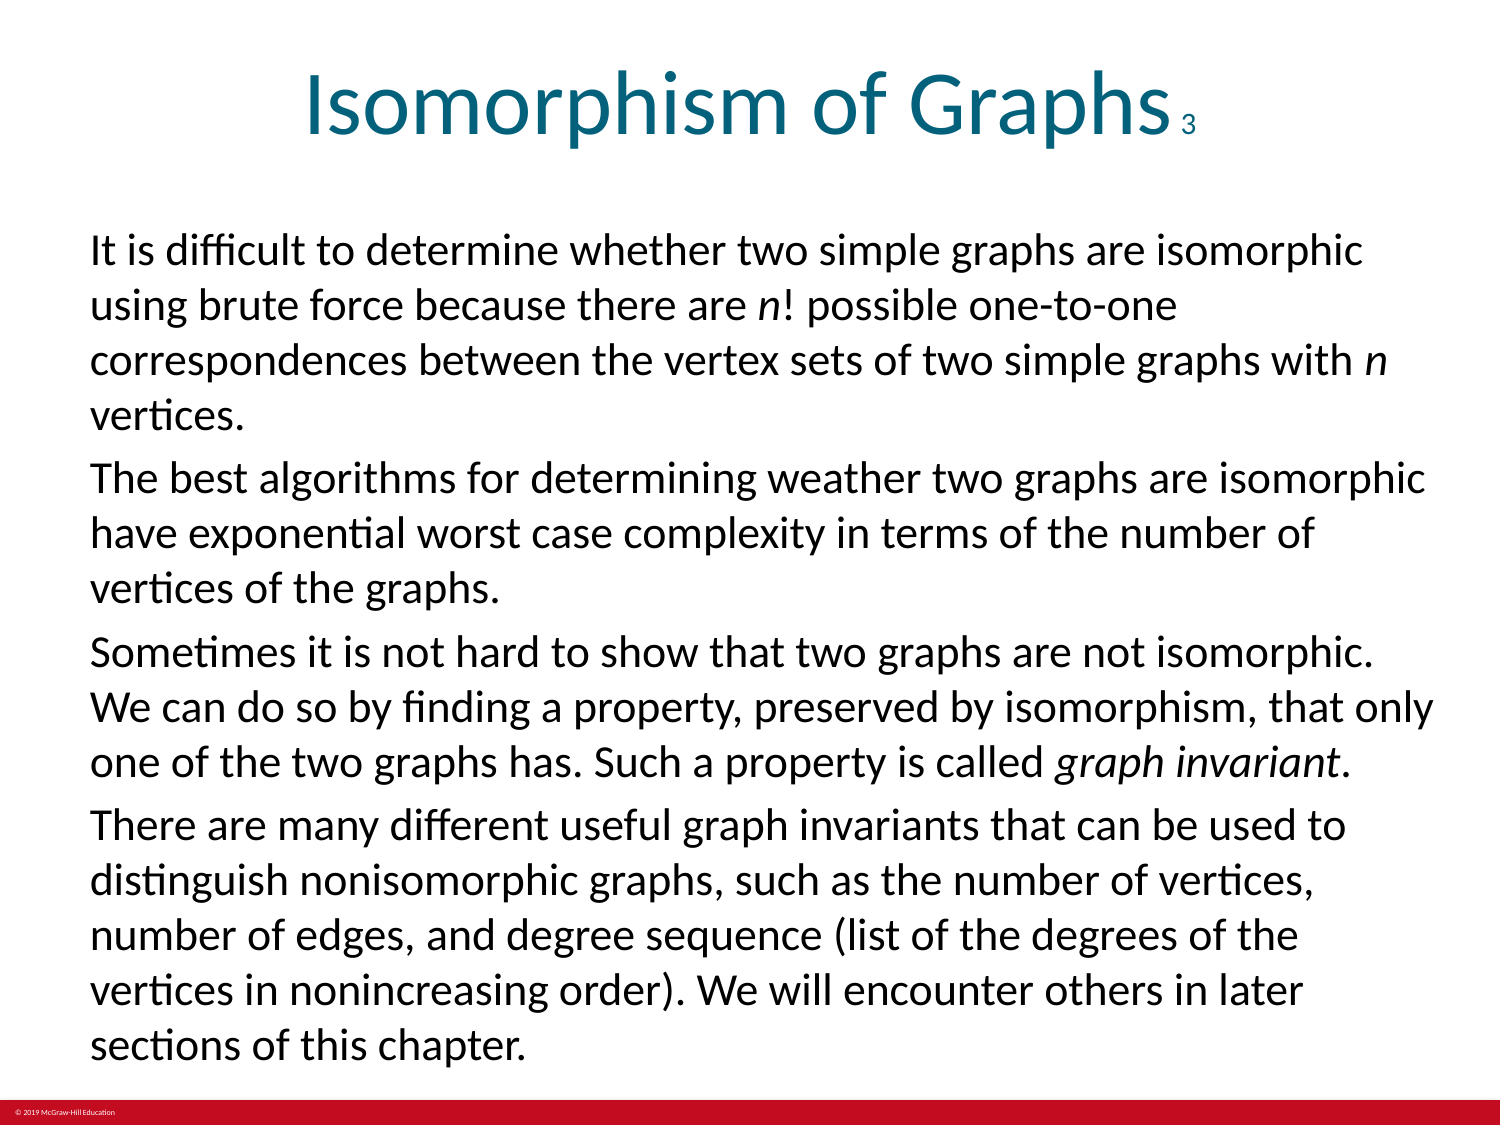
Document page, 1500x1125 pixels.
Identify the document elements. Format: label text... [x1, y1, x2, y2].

title Isomorphism of Graphs 3 [0, 0, 1500, 195]
list It is difficult to determine whether two simple graphs are isomorphic using brute force because there are n! possible one-to-one correspondences between the vertex sets of two simple graphs with n vertices. The best algorithms for determining weather two graphs are isomorphic have exponential worst case complexity in terms of the number of vertices of the graphs. Sometimes it is not hard to show that two graphs are not isomorphic. We can do so by finding a property, preserved by isomorphism, that only one of the two graphs has. Such a property is called graph invariant. There are many different useful graph invariants that can be used to distinguish nonisomorphic graphs, such as the number of vertices, number of edges, and degree sequence (list of the degrees of the vertices in nonincreasing order). We will encounter others in later sections of this chapter. [75, 212, 1457, 1075]
